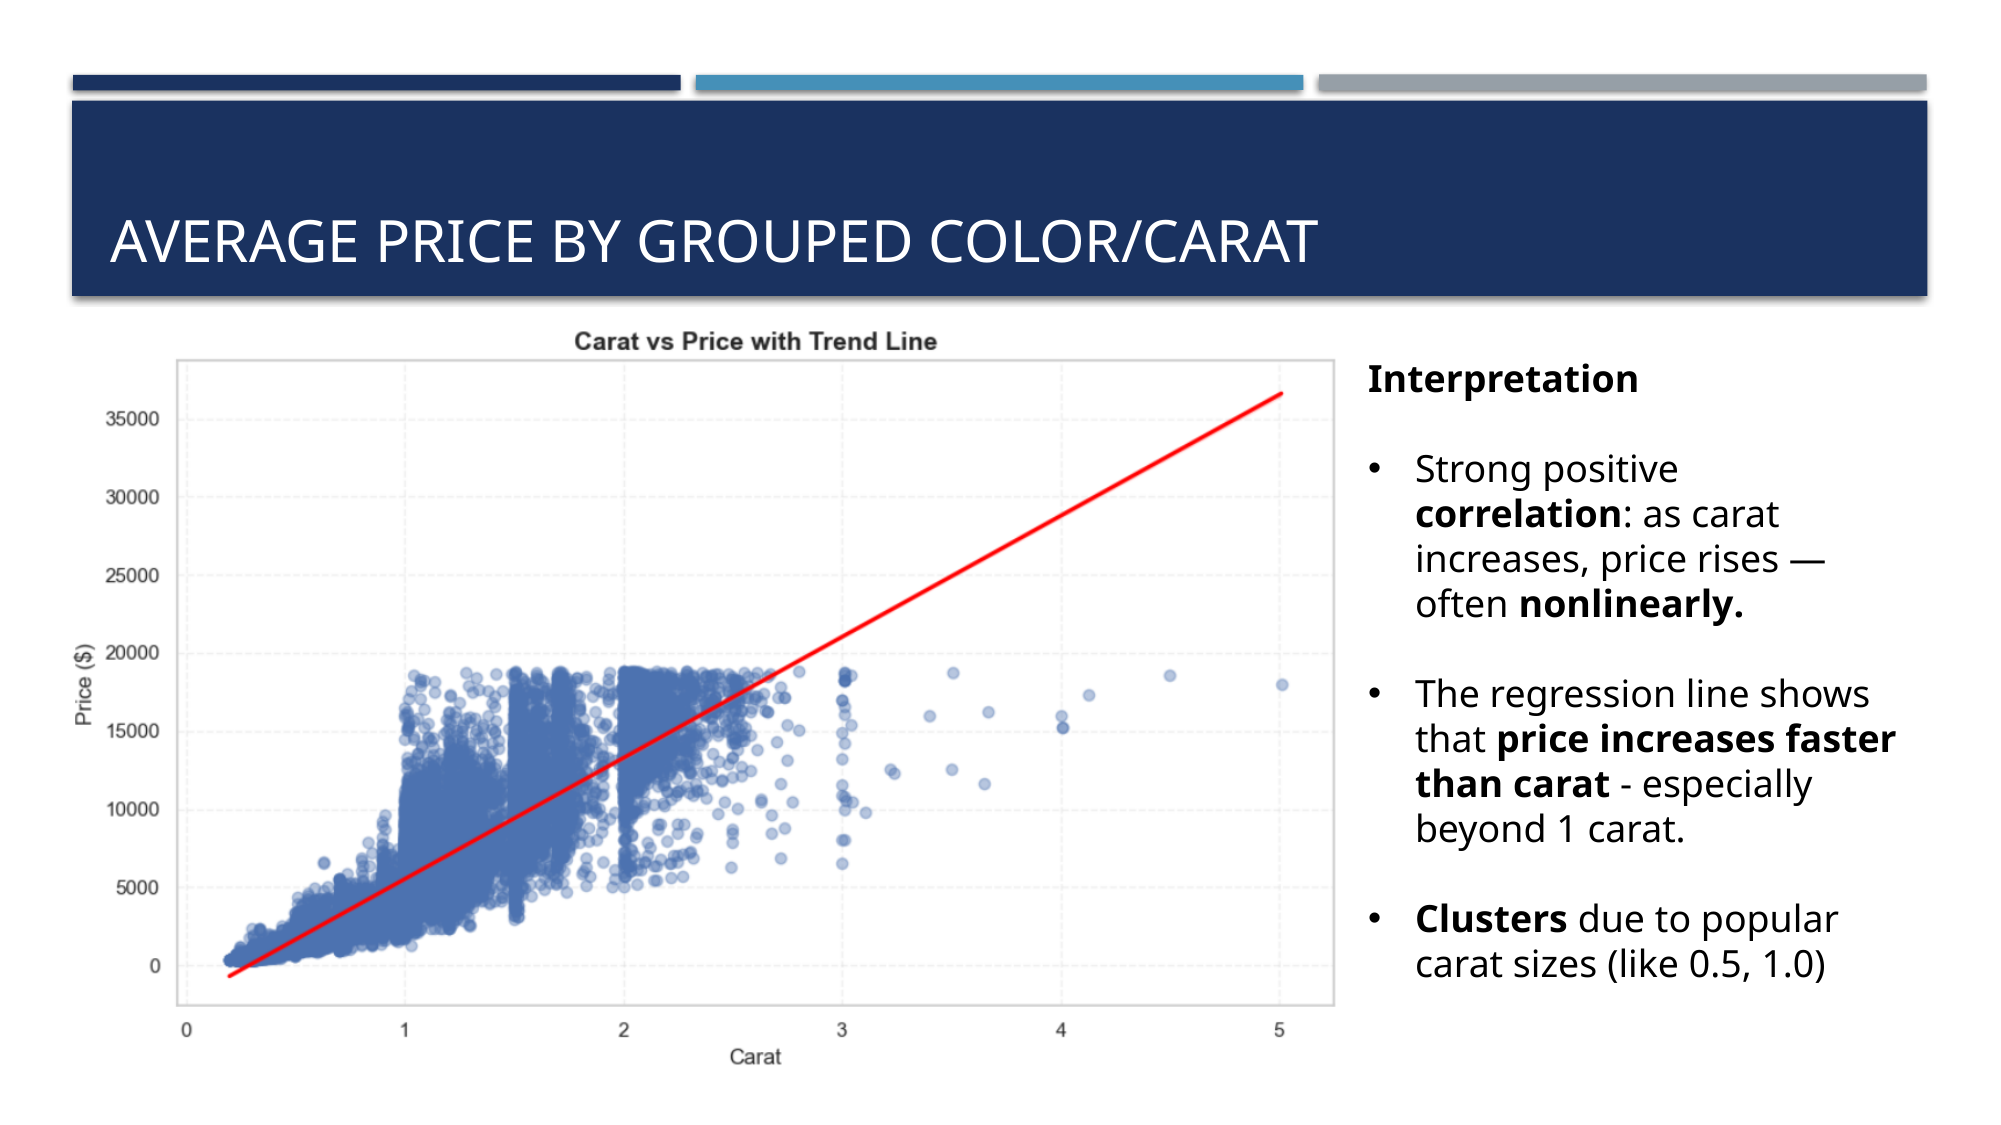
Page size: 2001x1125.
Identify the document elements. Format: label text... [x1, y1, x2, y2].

text_box Interpretation Strong positive correlation: as carat increases, price rises — often nonlinearly. The regression line shows that price increases faster than carat - especially beyond 1 carat. Clusters due to popular carat sizes (like 0.5, 1.0) [1359, 347, 1922, 1038]
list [51, 320, 1354, 1072]
title Average price by grouped color/carat [95, 115, 1905, 282]
